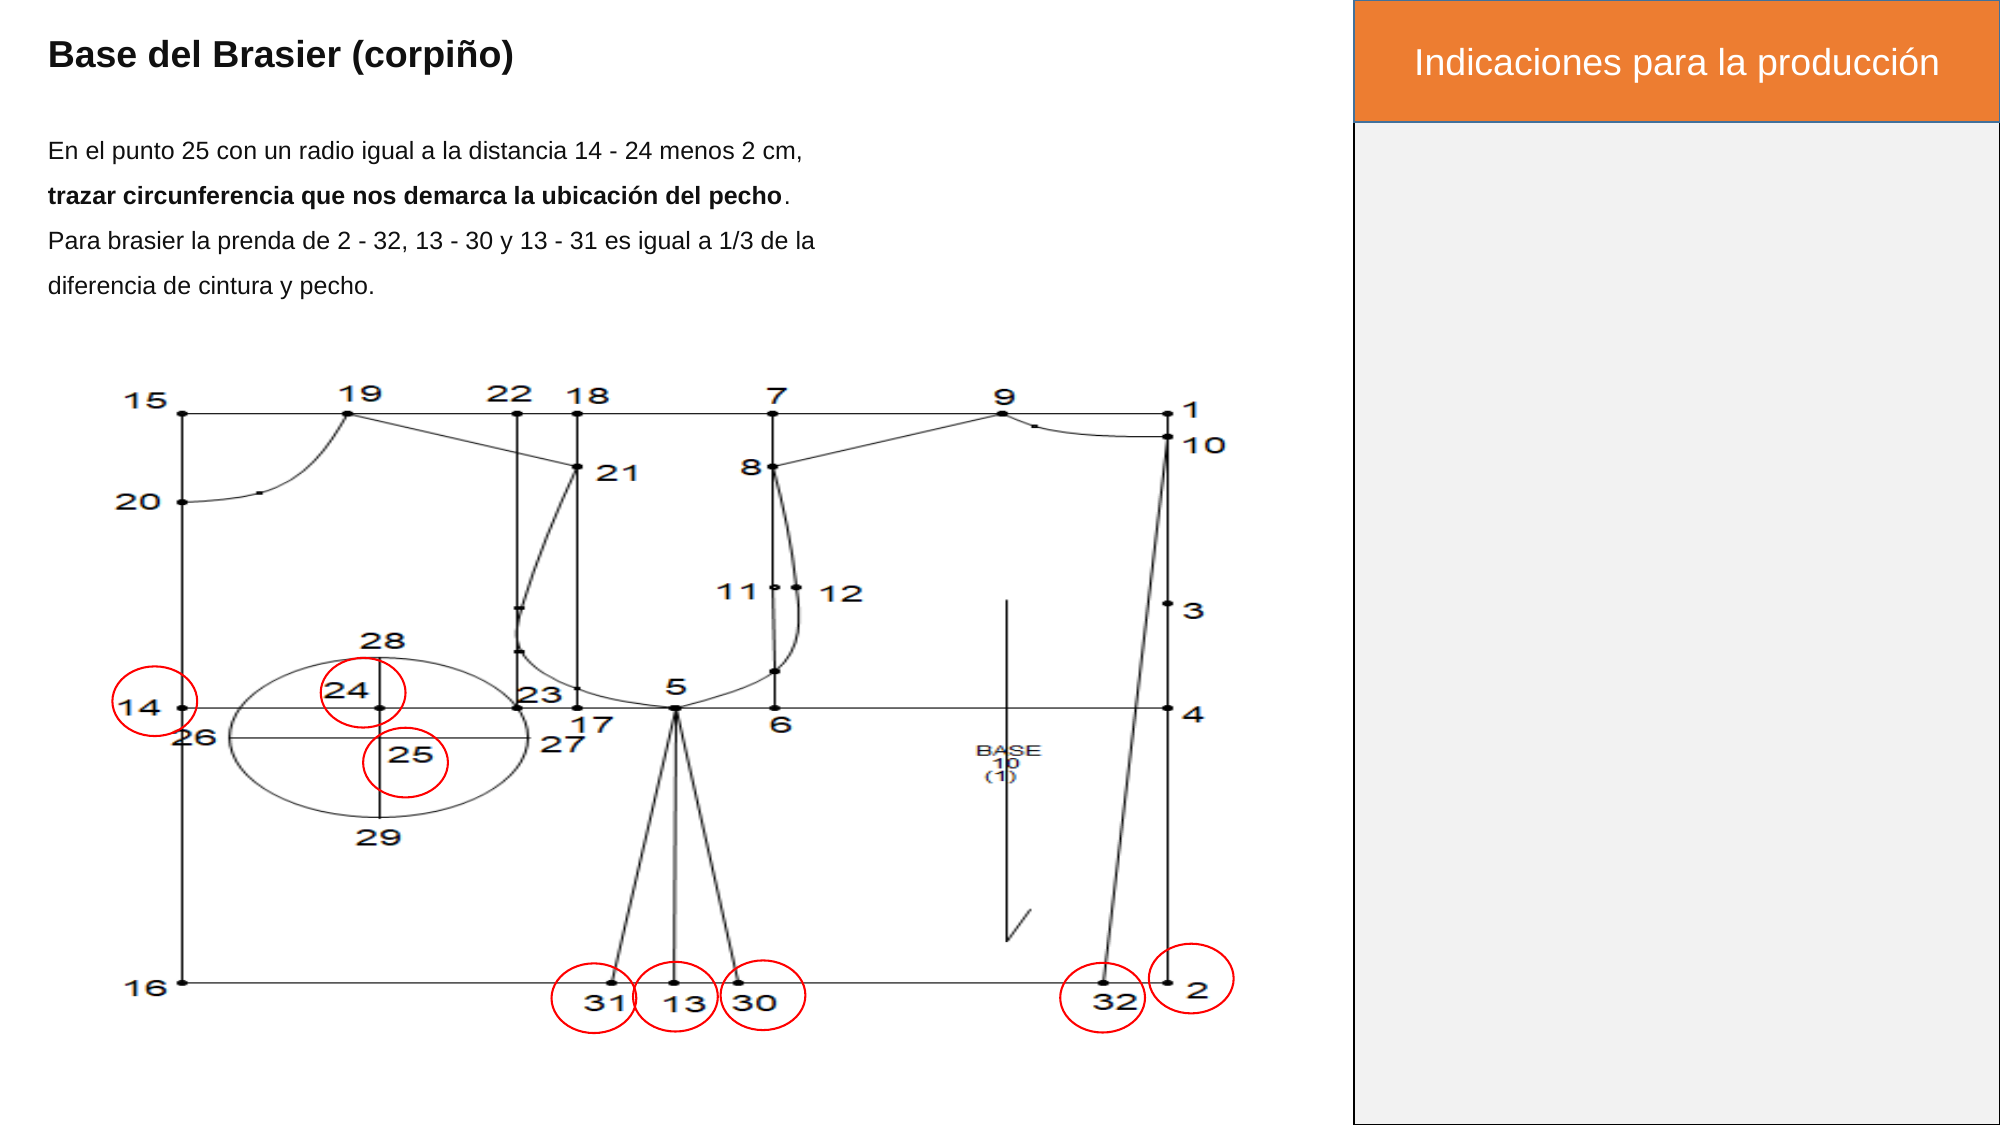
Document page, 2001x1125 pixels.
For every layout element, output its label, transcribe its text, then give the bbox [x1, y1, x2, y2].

text_box Base del Brasier (corpiño) En el punto 25 con un radio igual a la distancia 14 - 24 menos 2 cm, trazar circunferencia que nos demarca la ubicación del pecho. Para brasier la prenda de 2 - 32, 13 - 30 y 13 - 31 es igual a 1/3 de la diferencia de cintura y pecho. [33, 0, 835, 307]
picture [55, 366, 1266, 1033]
text_box Indicaciones para la producción [1353, 0, 2000, 122]
text_box [1353, 122, 2000, 1125]
